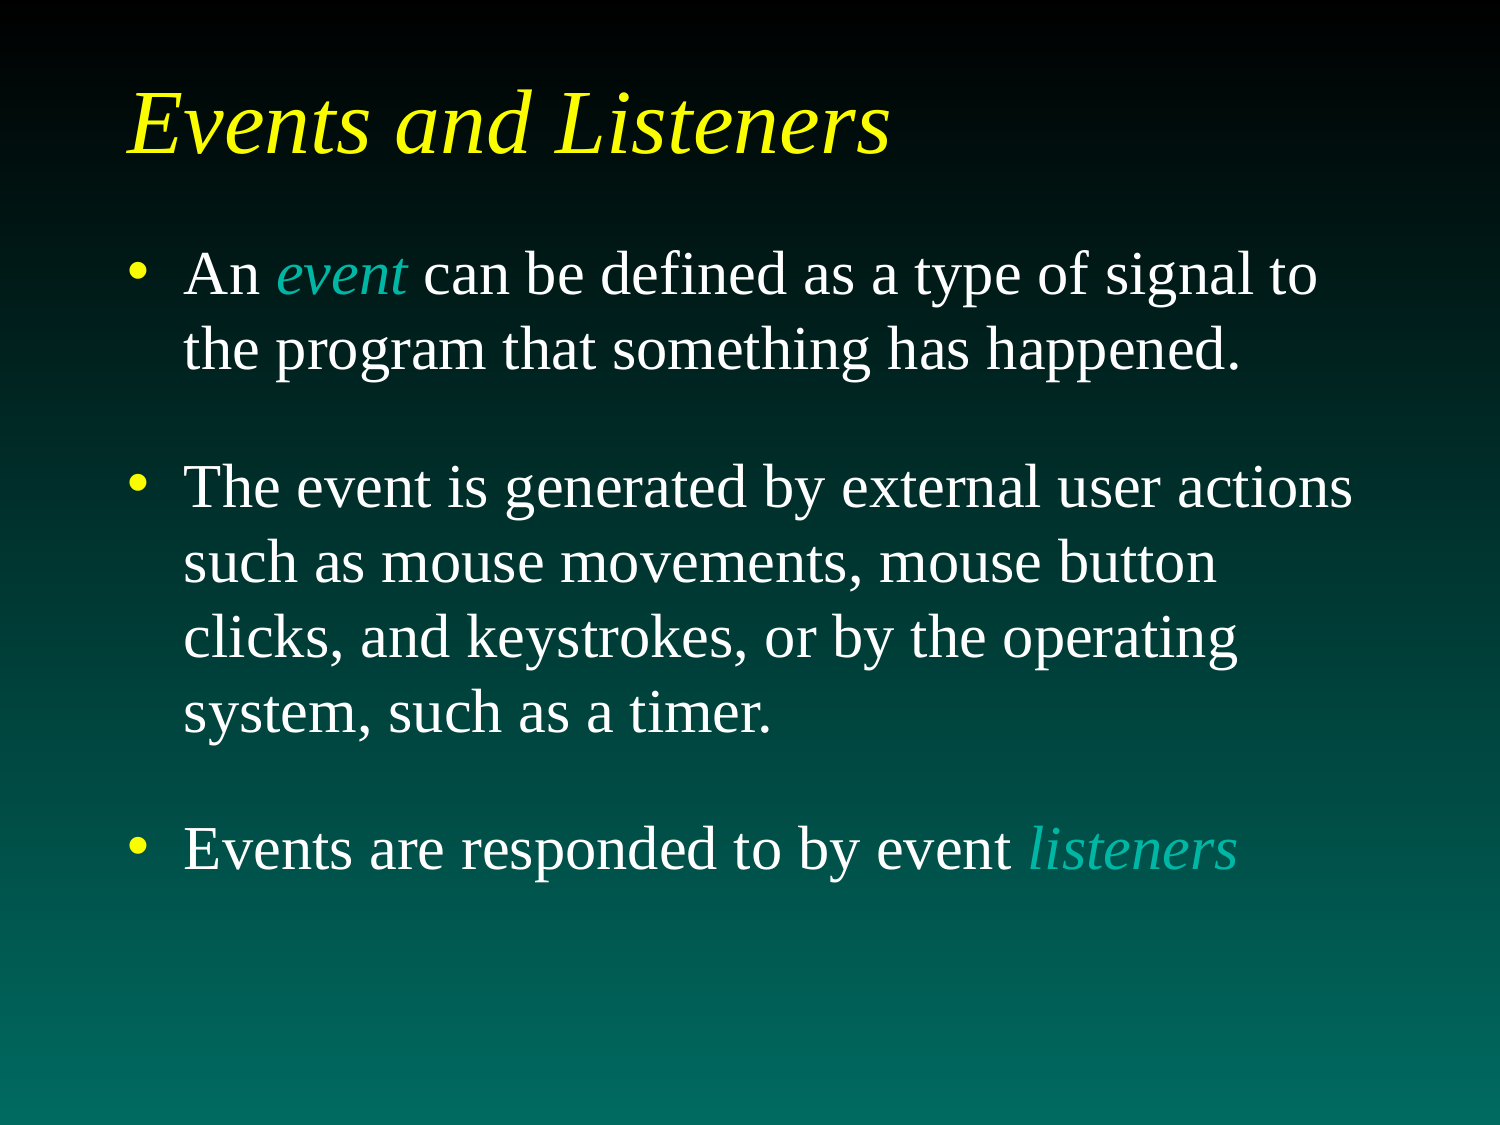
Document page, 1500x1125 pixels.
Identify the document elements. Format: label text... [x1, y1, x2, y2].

title Events and Listeners [111, 0, 1388, 224]
list An event can be defined as a type of signal to the program that something has happened. The event is generated by external user actions such as mouse movements, mouse button clicks, and keystrokes, or by the operating system, such as a timer. Events are responded to by event listeners [111, 224, 1388, 763]
